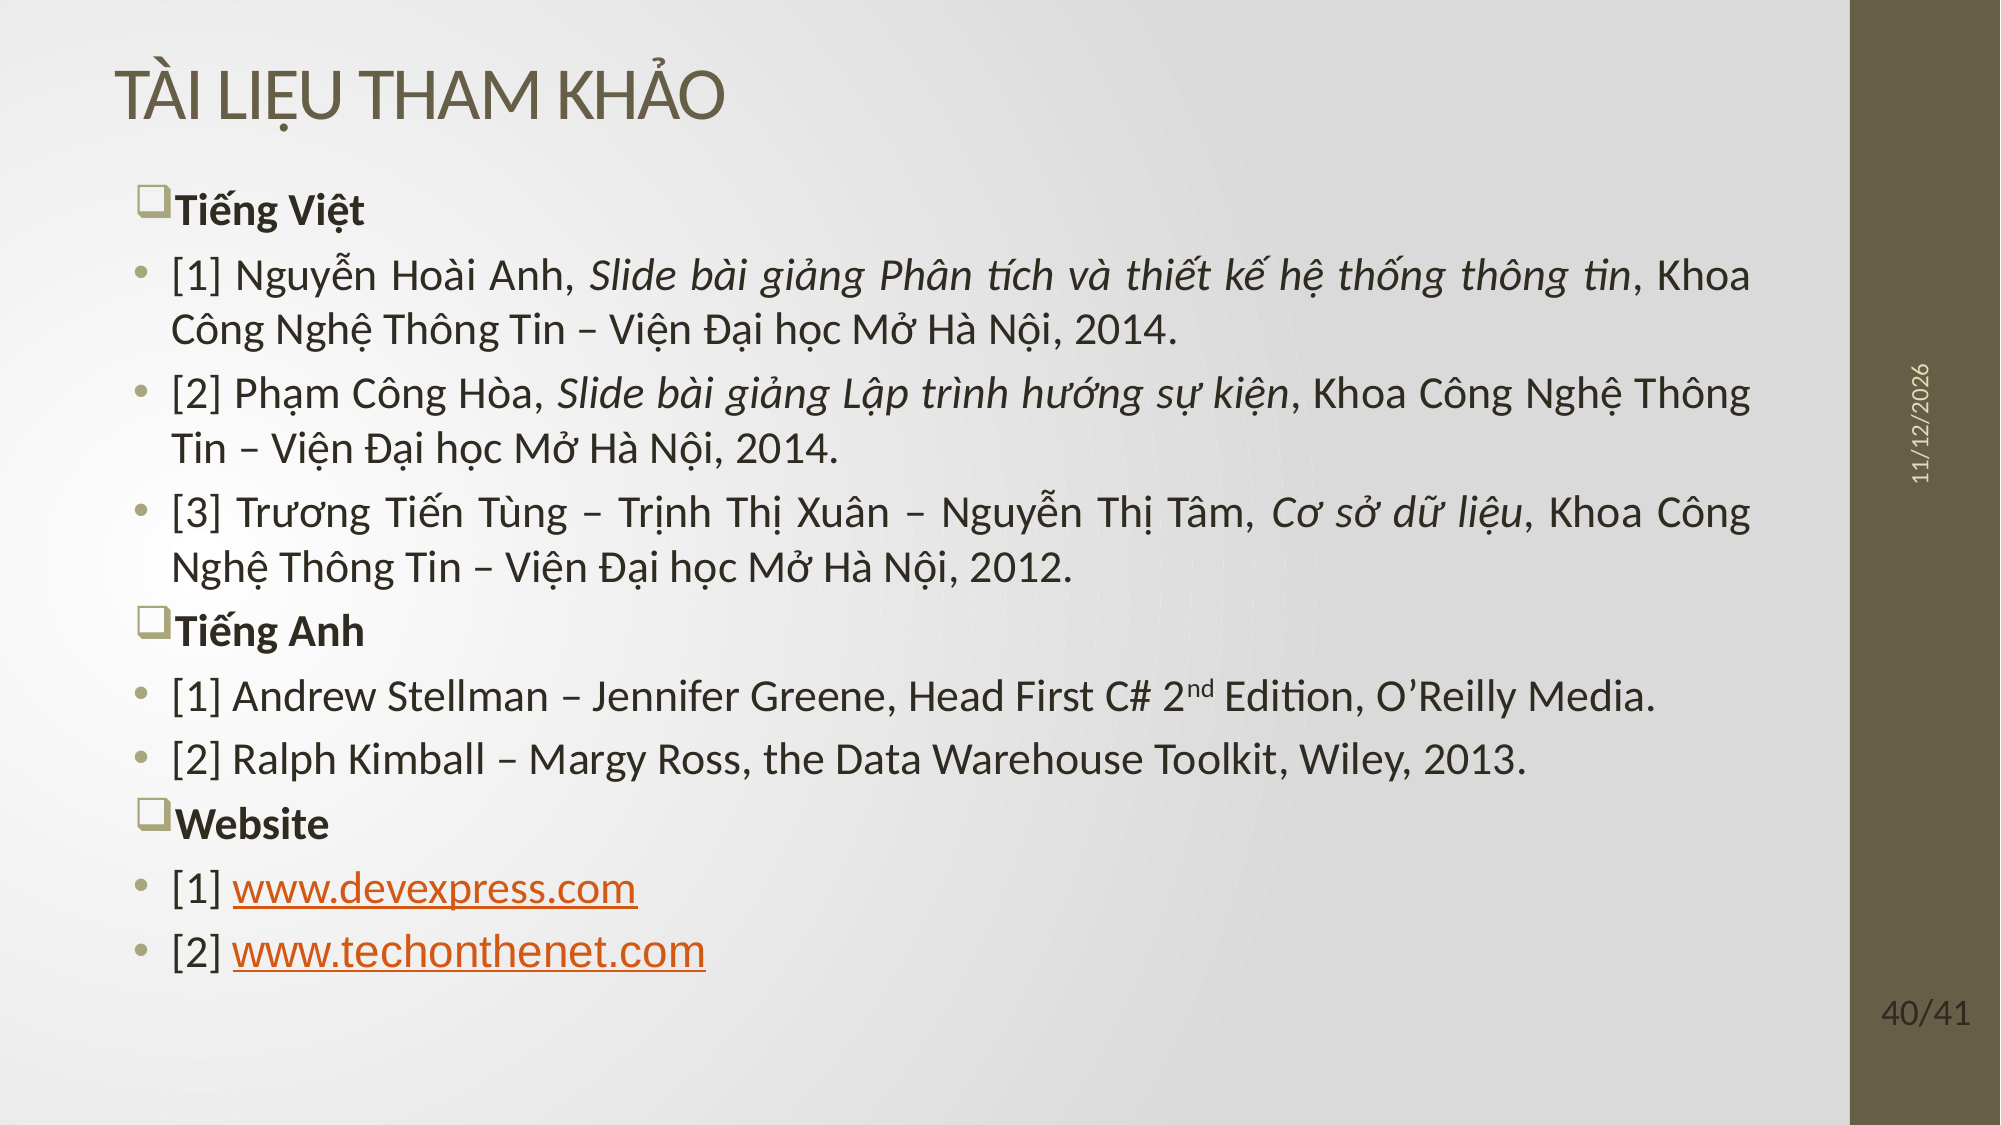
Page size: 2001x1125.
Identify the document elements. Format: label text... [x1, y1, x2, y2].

title TÀI LIỆU THAM KHẢO [99, 6, 1767, 172]
list Tiếng Việt [1] Nguyễn Hoài Anh, Slide bài giảng Phân tích và thiết kế hệ thống thông tin, Khoa Công Nghệ Thông Tin – Viện Đại học Mở Hà Nội, 2014. [2] Phạm Công Hòa, Slide bài giảng Lập trình hướng sự kiện, Khoa Công Nghệ Thông Tin – Viện Đại học Mở Hà Nội, 2014. [3] Trương Tiến Tùng – Trịnh Thị Xuân – Nguyễn Thị Tâm, Cơ sở dữ liệu, Khoa Công Nghệ Thông Tin – Viện Đại học Mở Hà Nội, 2012. Tiếng Anh [1] Andrew Stellman – Jennifer Greene, Head First C# 2nd Edition, O’Reilly Media. [2] Ralph Kimball – Margy Ross, the Data Warehouse Toolkit, Wiley, 2013. Website [1] www.devexpress.com [2] www.techonthenet.com [99, 172, 1767, 1125]
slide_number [1878, 100, 1959, 501]
slide_number 40/41 [1850, 966, 1987, 1055]
